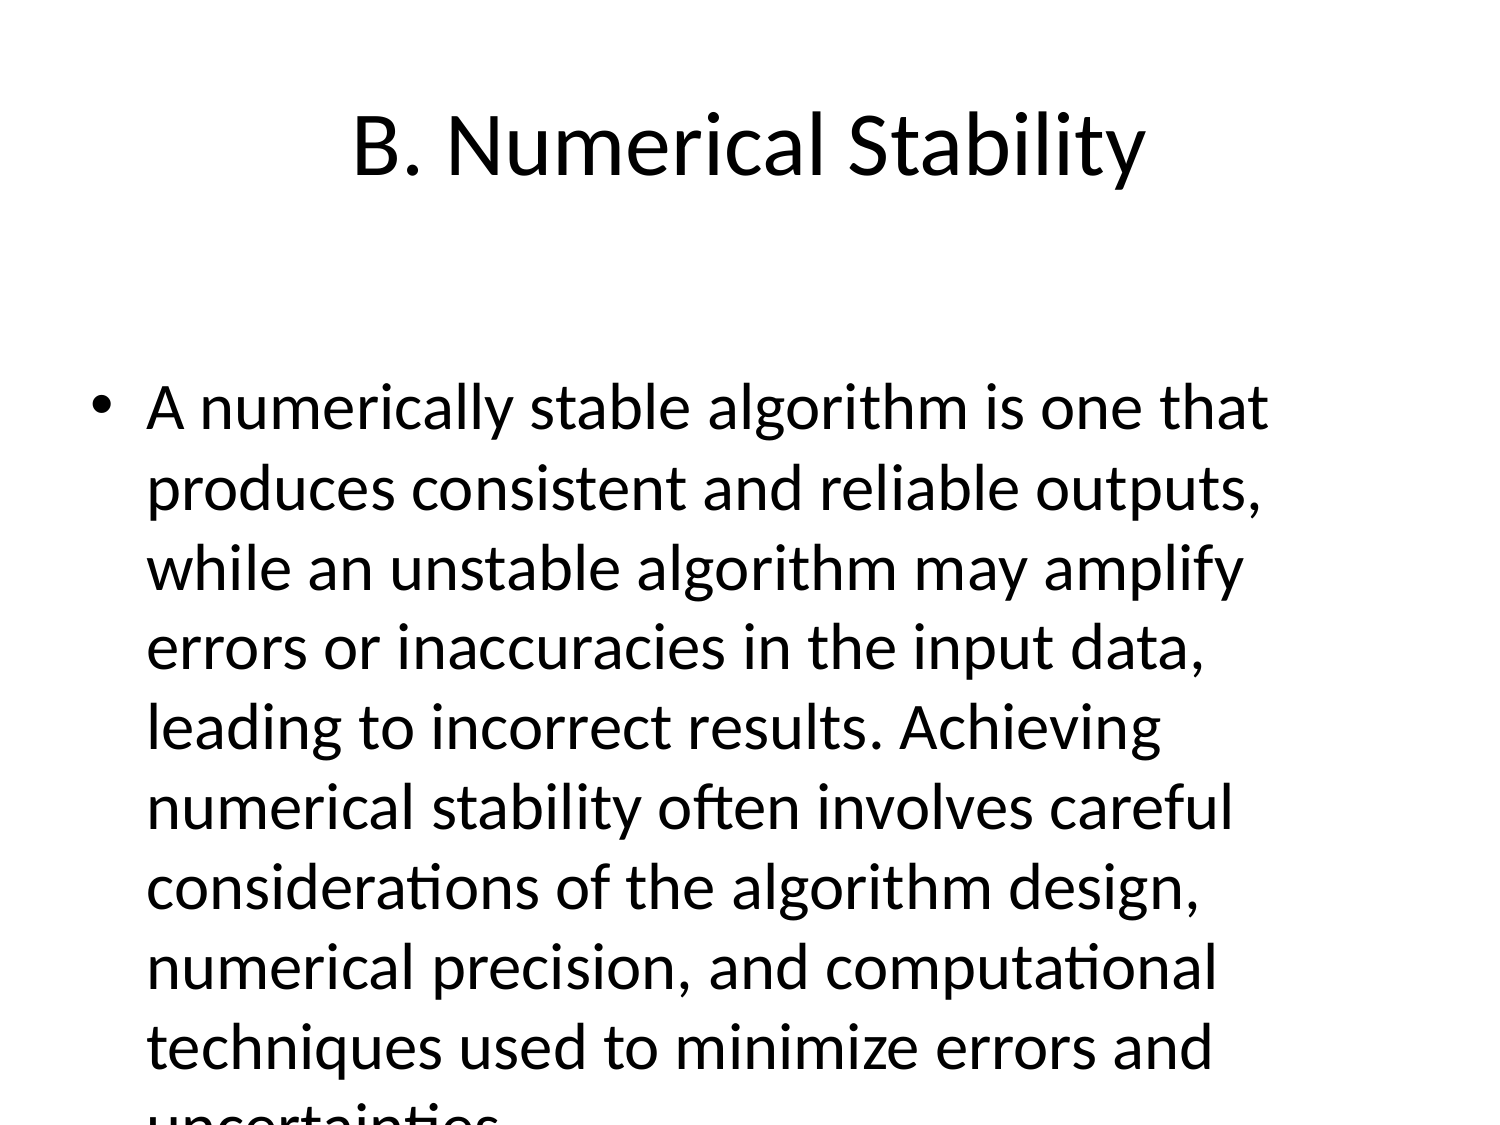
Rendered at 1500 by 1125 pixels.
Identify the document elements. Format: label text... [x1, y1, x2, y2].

list A numerically stable algorithm is one that produces consistent and reliable outputs, while an unstable algorithm may amplify errors or inaccuracies in the input data, leading to incorrect results. Achieving numerical stability often involves careful considerations of the algorithm design, numerical precision, and computational techniques used to minimize errors and uncertainties. [75, 262, 1425, 1005]
title B. Numerical Stability [75, 45, 1425, 233]
